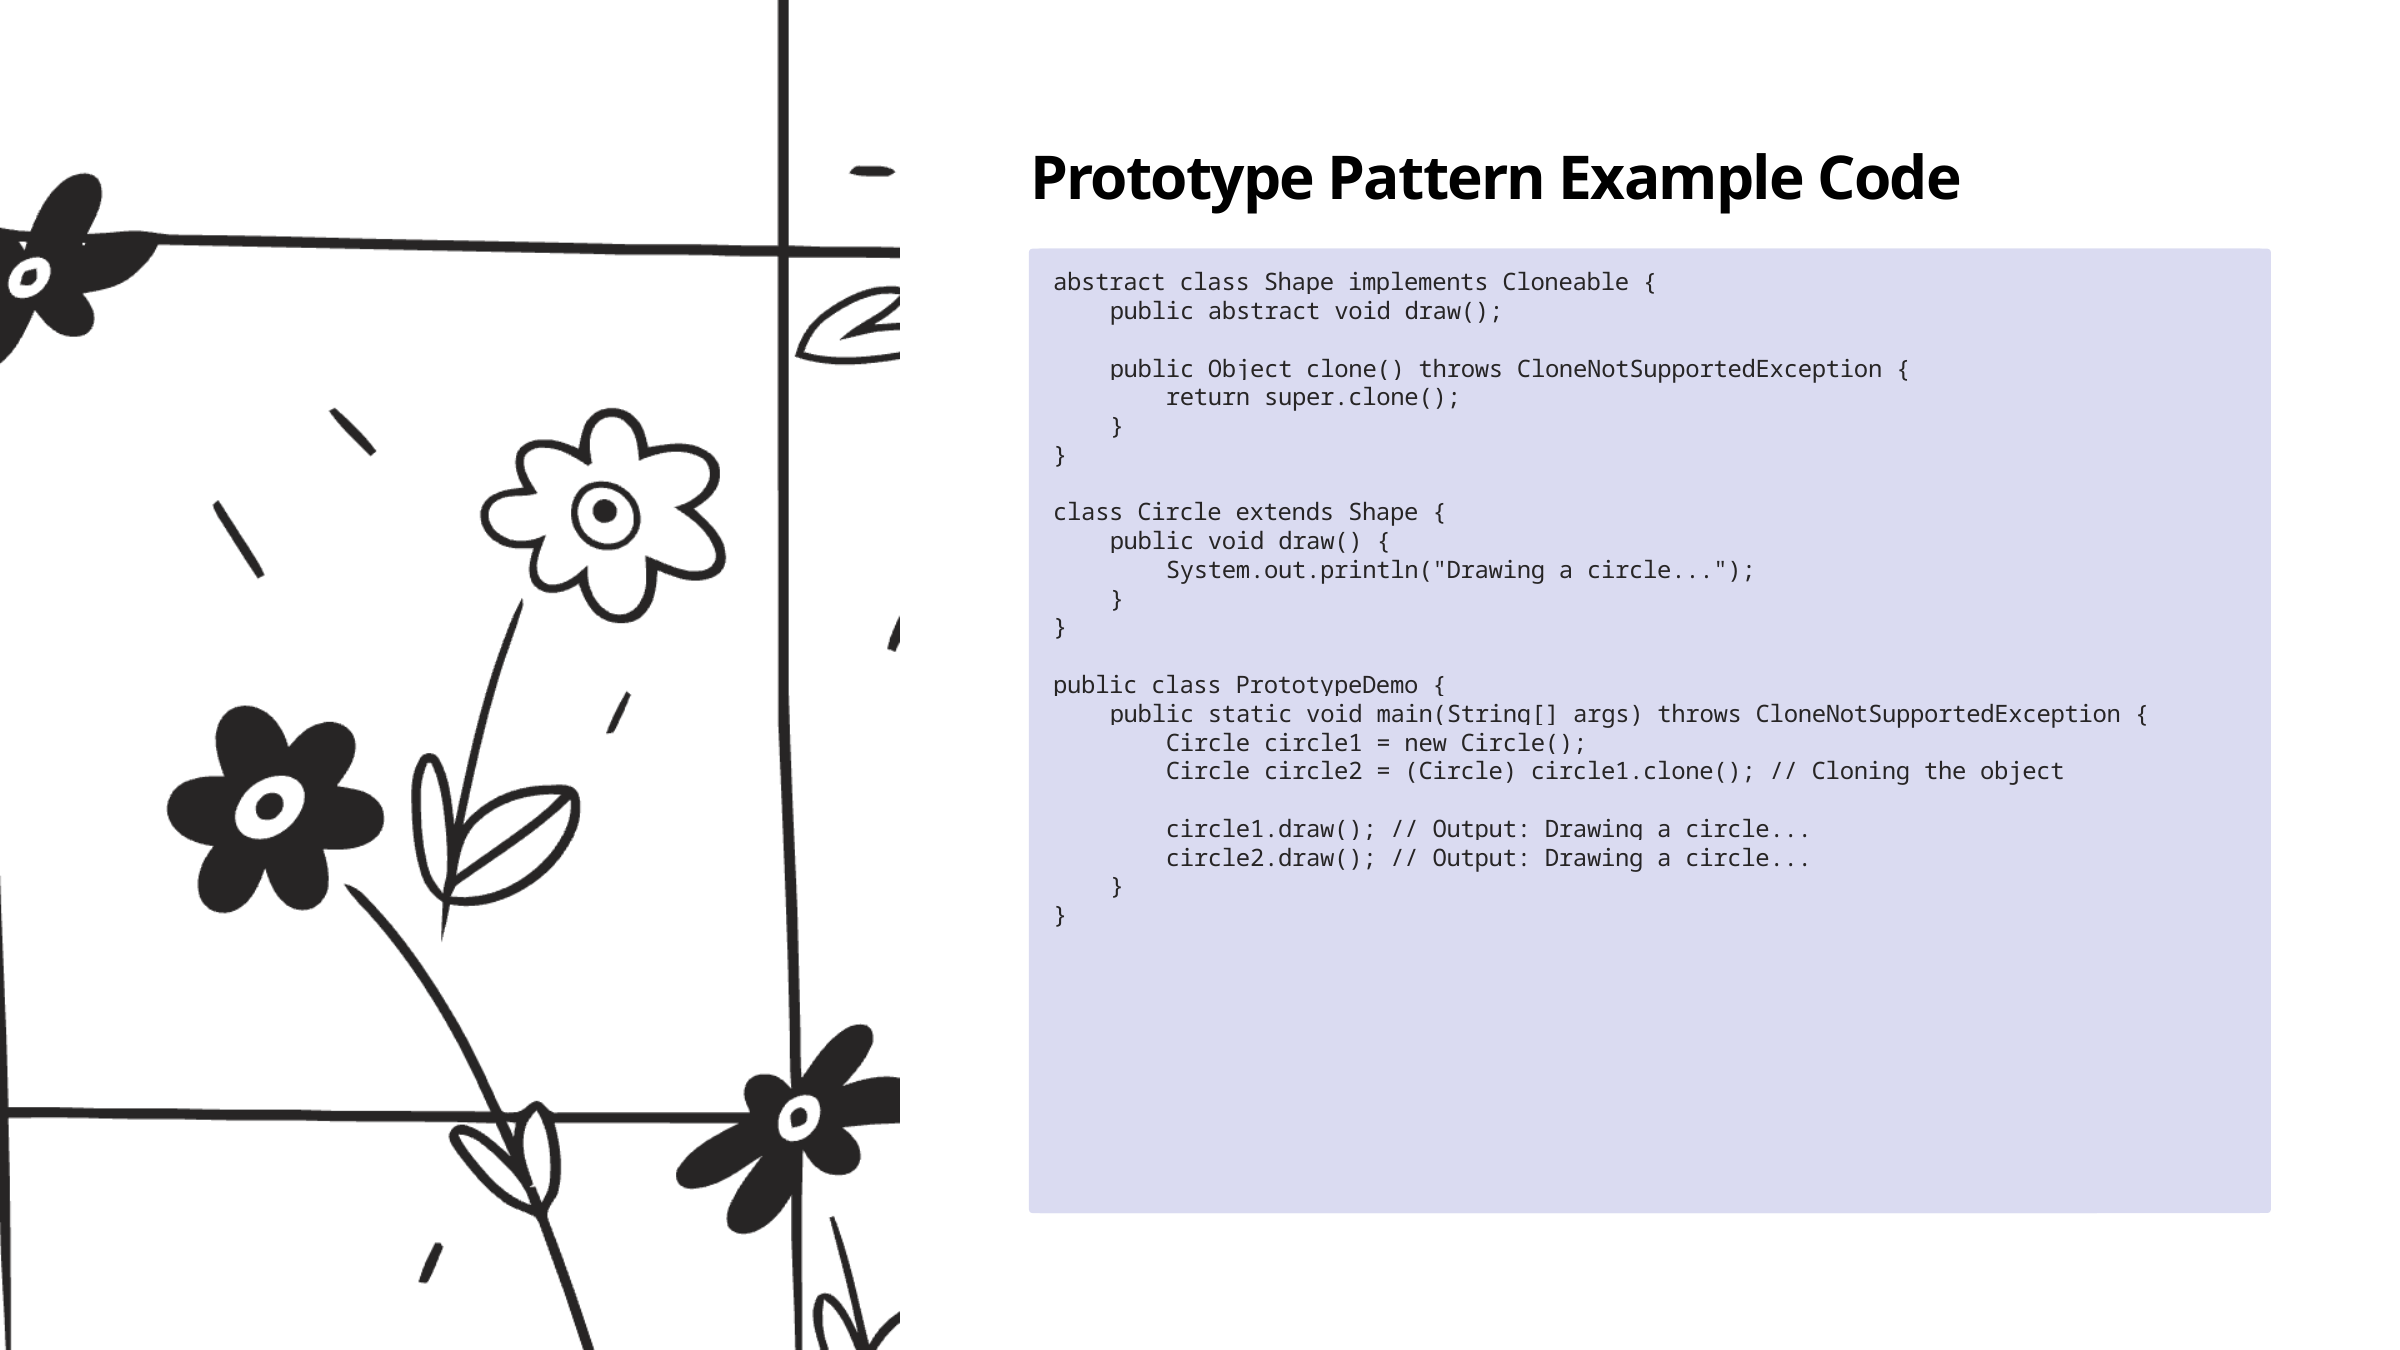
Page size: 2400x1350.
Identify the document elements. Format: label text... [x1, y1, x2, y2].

text_box [1028, 248, 2271, 1214]
text_box abstract class Shape implements Cloneable { public abstract void draw(); public Object clone() throws CloneNotSupportedException { return super.clone(); } } class Circle extends Shape { public void draw() { System.out.println("Drawing a circle..."); } } public class PrototypeDemo { public static void main(String[] args) throws CloneNotSupportedException { Circle circle1 = new Circle(); Circle circle2 = (Circle) circle1.clone(); // Cloning the object circle1.draw(); // Output: Drawing a circle... circle2.draw(); // Output: Drawing a circle... } } [1053, 266, 2247, 1195]
text_box Prototype Pattern Example Code [1030, 136, 1935, 213]
picture [0, 0, 900, 1350]
